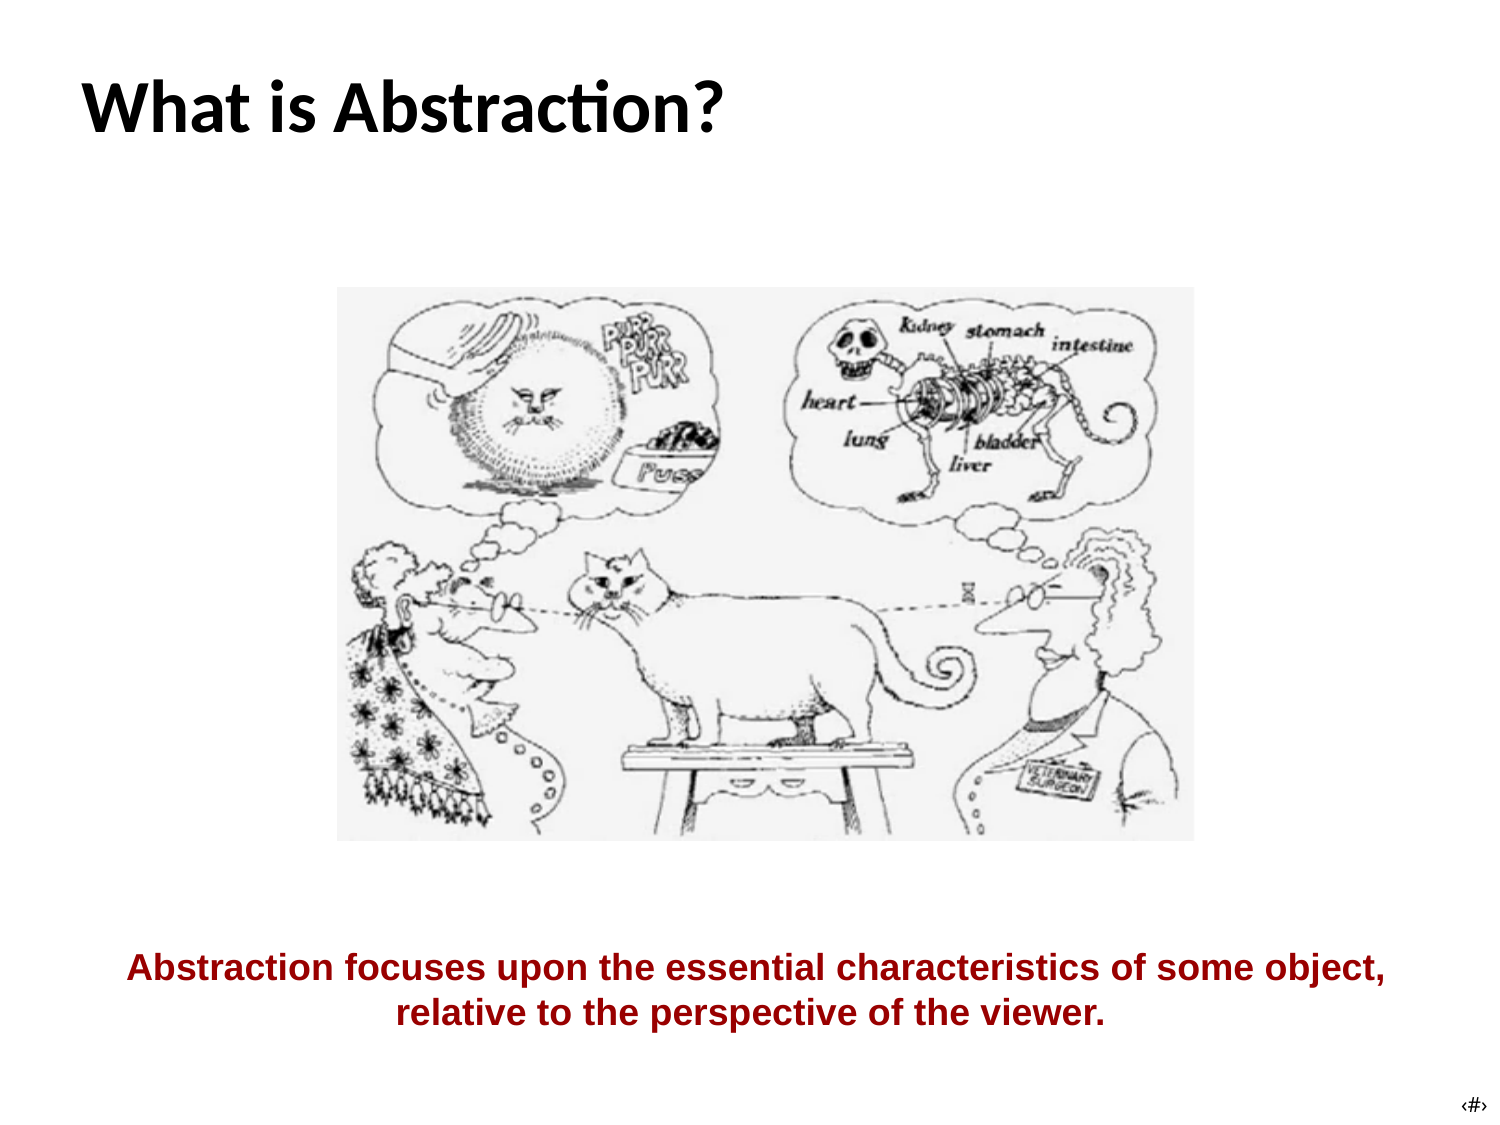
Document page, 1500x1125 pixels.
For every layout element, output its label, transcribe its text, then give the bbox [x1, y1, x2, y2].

title What is Abstraction? [74, 0, 1438, 205]
text_box Abstraction focuses upon the essential characteristics of some object, relative to the perspective of the viewer. [43, 935, 1469, 1041]
picture [337, 287, 1201, 841]
